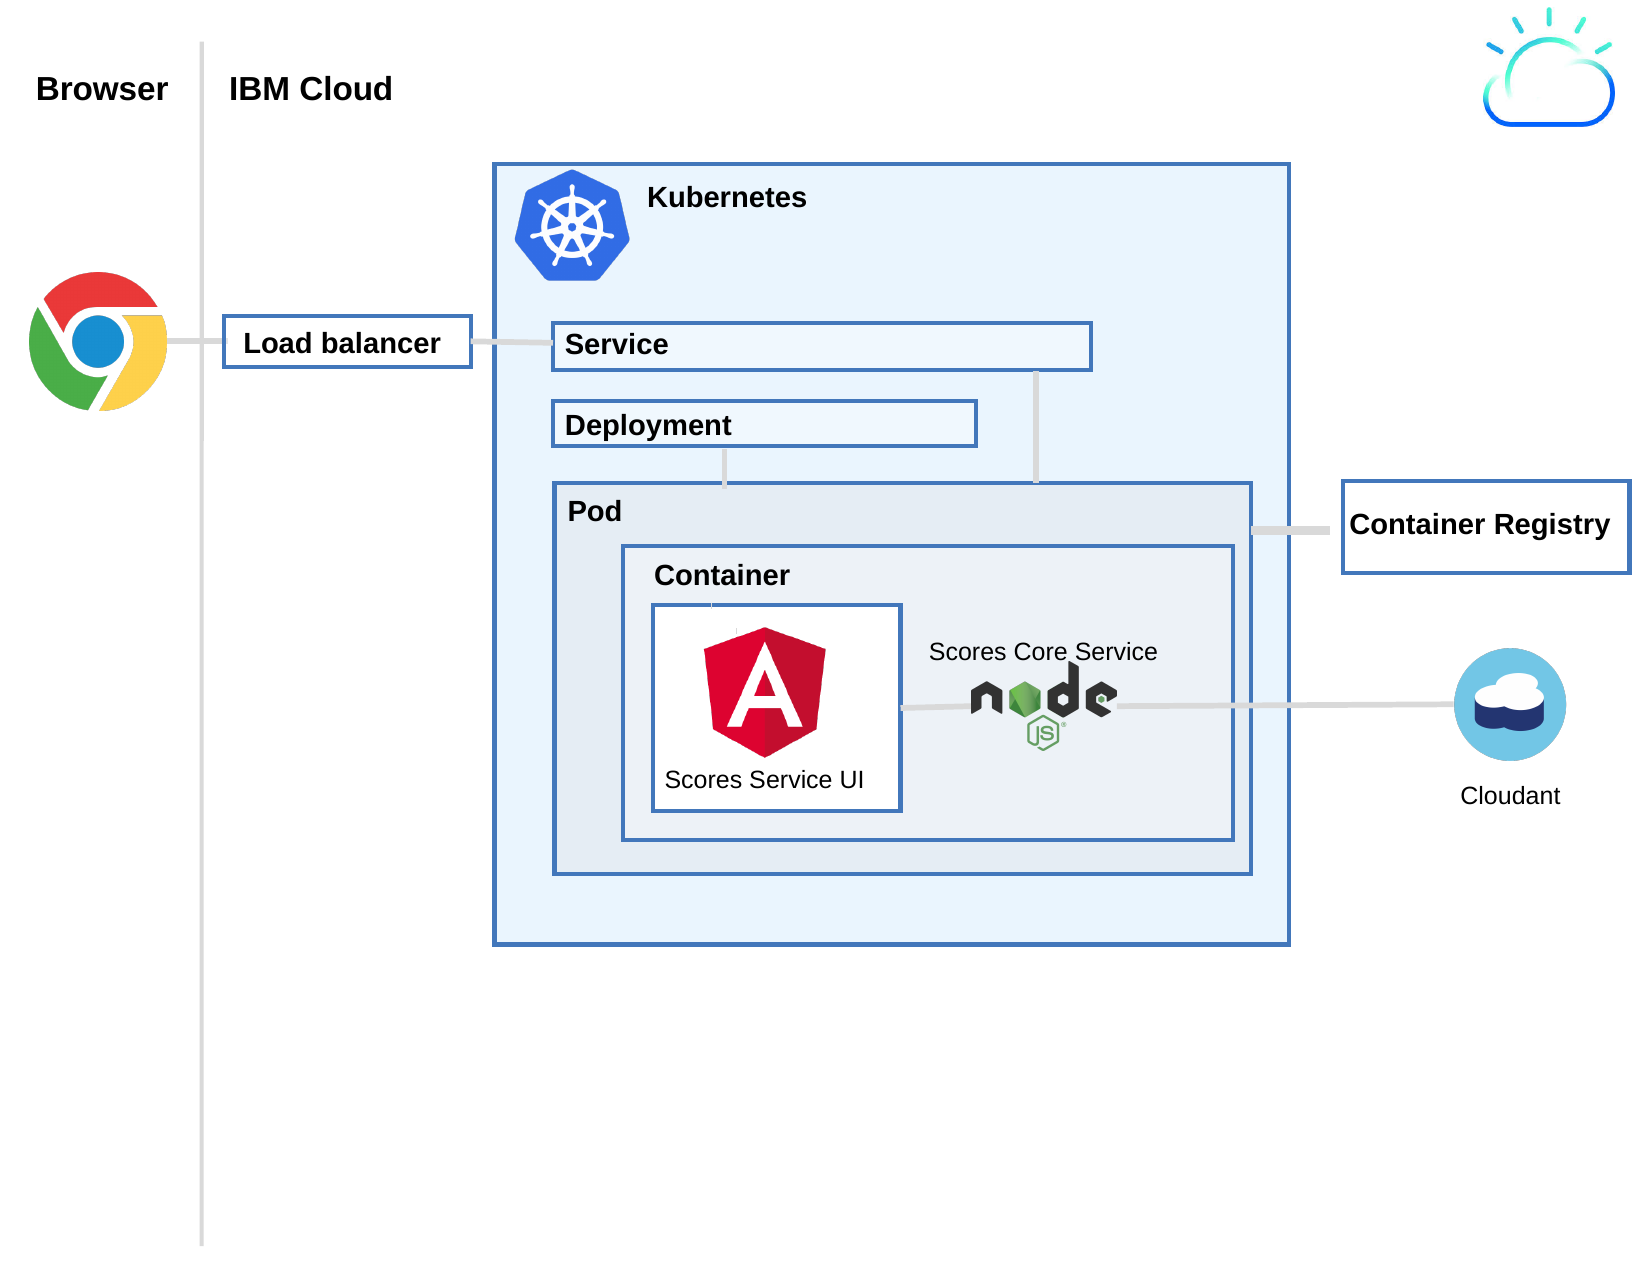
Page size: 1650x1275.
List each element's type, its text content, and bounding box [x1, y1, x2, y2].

text_box Service [552, 318, 681, 367]
picture [29, 272, 168, 411]
text_box [623, 546, 1233, 841]
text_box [900, 705, 964, 709]
text_box [759, 400, 977, 447]
text_box Cloudant [1410, 772, 1611, 816]
text_box Scores Service UI [637, 757, 893, 801]
text_box Browser [35, 66, 170, 107]
text_box [552, 322, 1092, 370]
text_box [1343, 480, 1630, 573]
text_box Container Registry [1336, 498, 1624, 547]
picture [1483, 7, 1615, 127]
text_box [223, 316, 471, 367]
picture [970, 661, 1118, 752]
text_box [652, 605, 901, 811]
text_box Deployment [538, 399, 759, 448]
text_box Scores Core Service [928, 634, 1160, 665]
text_box [494, 348, 1289, 945]
text_box Load balancer [227, 317, 458, 366]
picture [1453, 646, 1569, 762]
text_box Kubernetes [638, 171, 846, 220]
text_box IBM Cloud [229, 66, 403, 107]
text_box Container [632, 549, 812, 598]
text_box [554, 482, 1252, 875]
picture [683, 607, 847, 770]
picture [510, 163, 634, 287]
text_box Pod [531, 485, 659, 534]
text_box [494, 164, 1289, 526]
